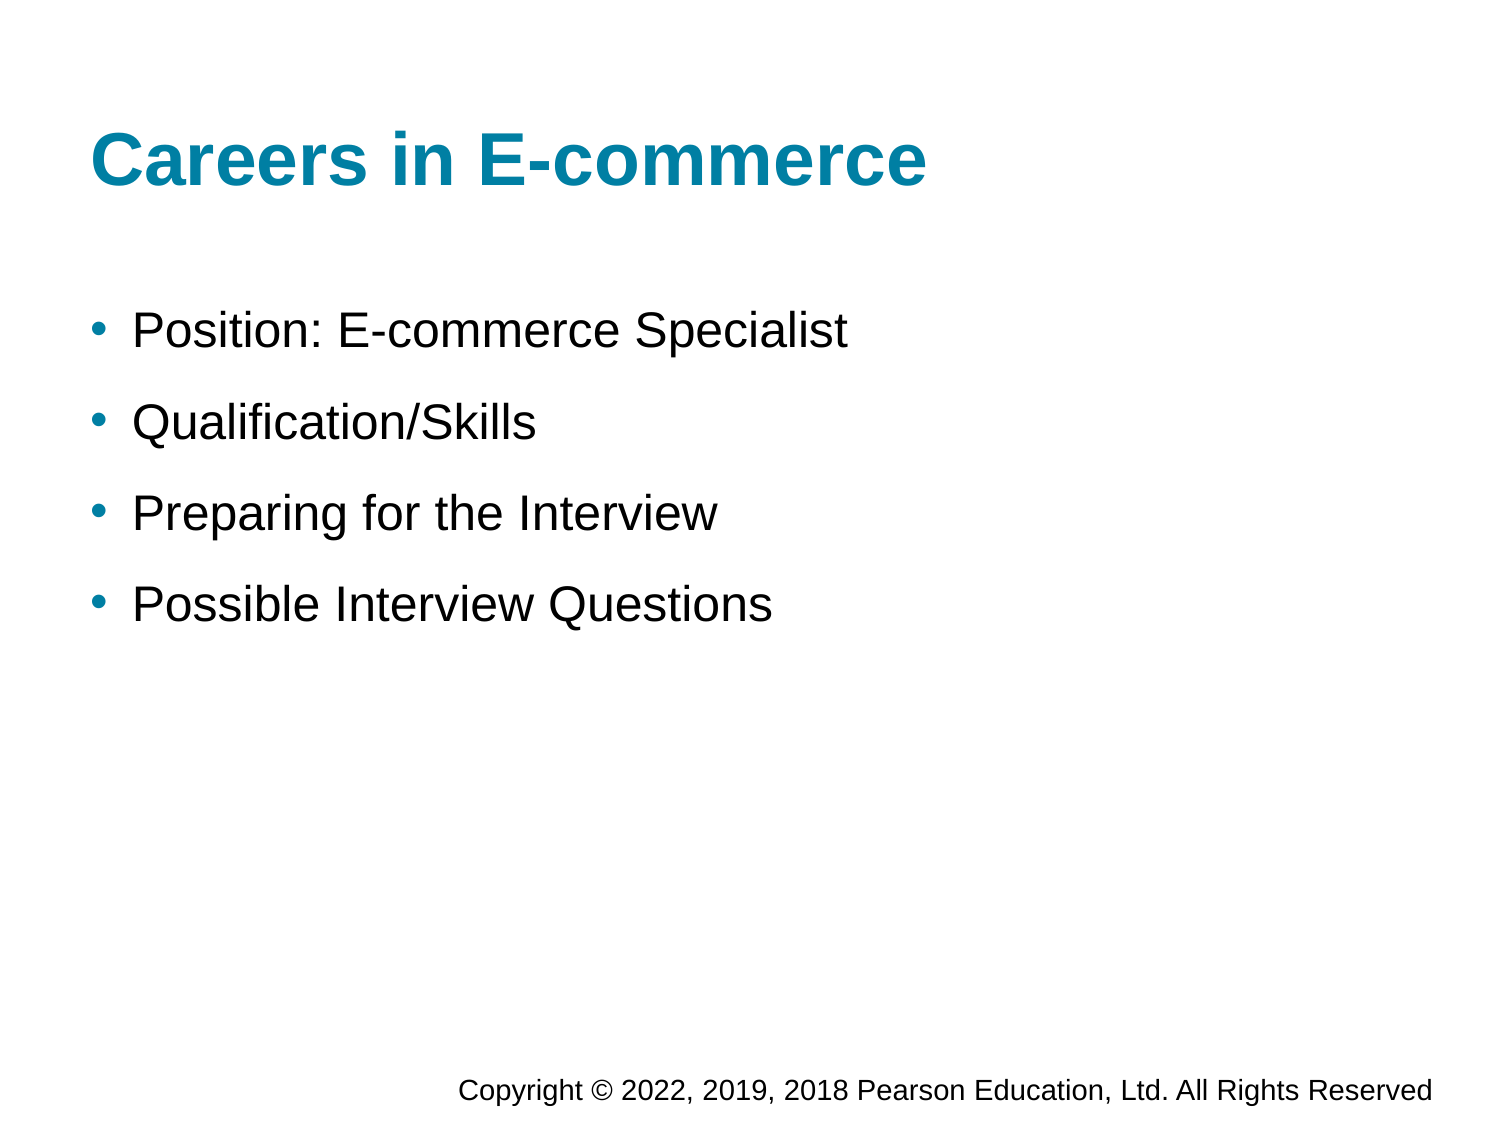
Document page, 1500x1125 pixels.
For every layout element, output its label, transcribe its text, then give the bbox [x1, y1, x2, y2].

list Position: E-commerce Specialist Qualification/Skills Preparing for the Interview Possible Interview Questions [75, 282, 1426, 1048]
title Careers in E-commerce [75, 35, 1425, 216]
